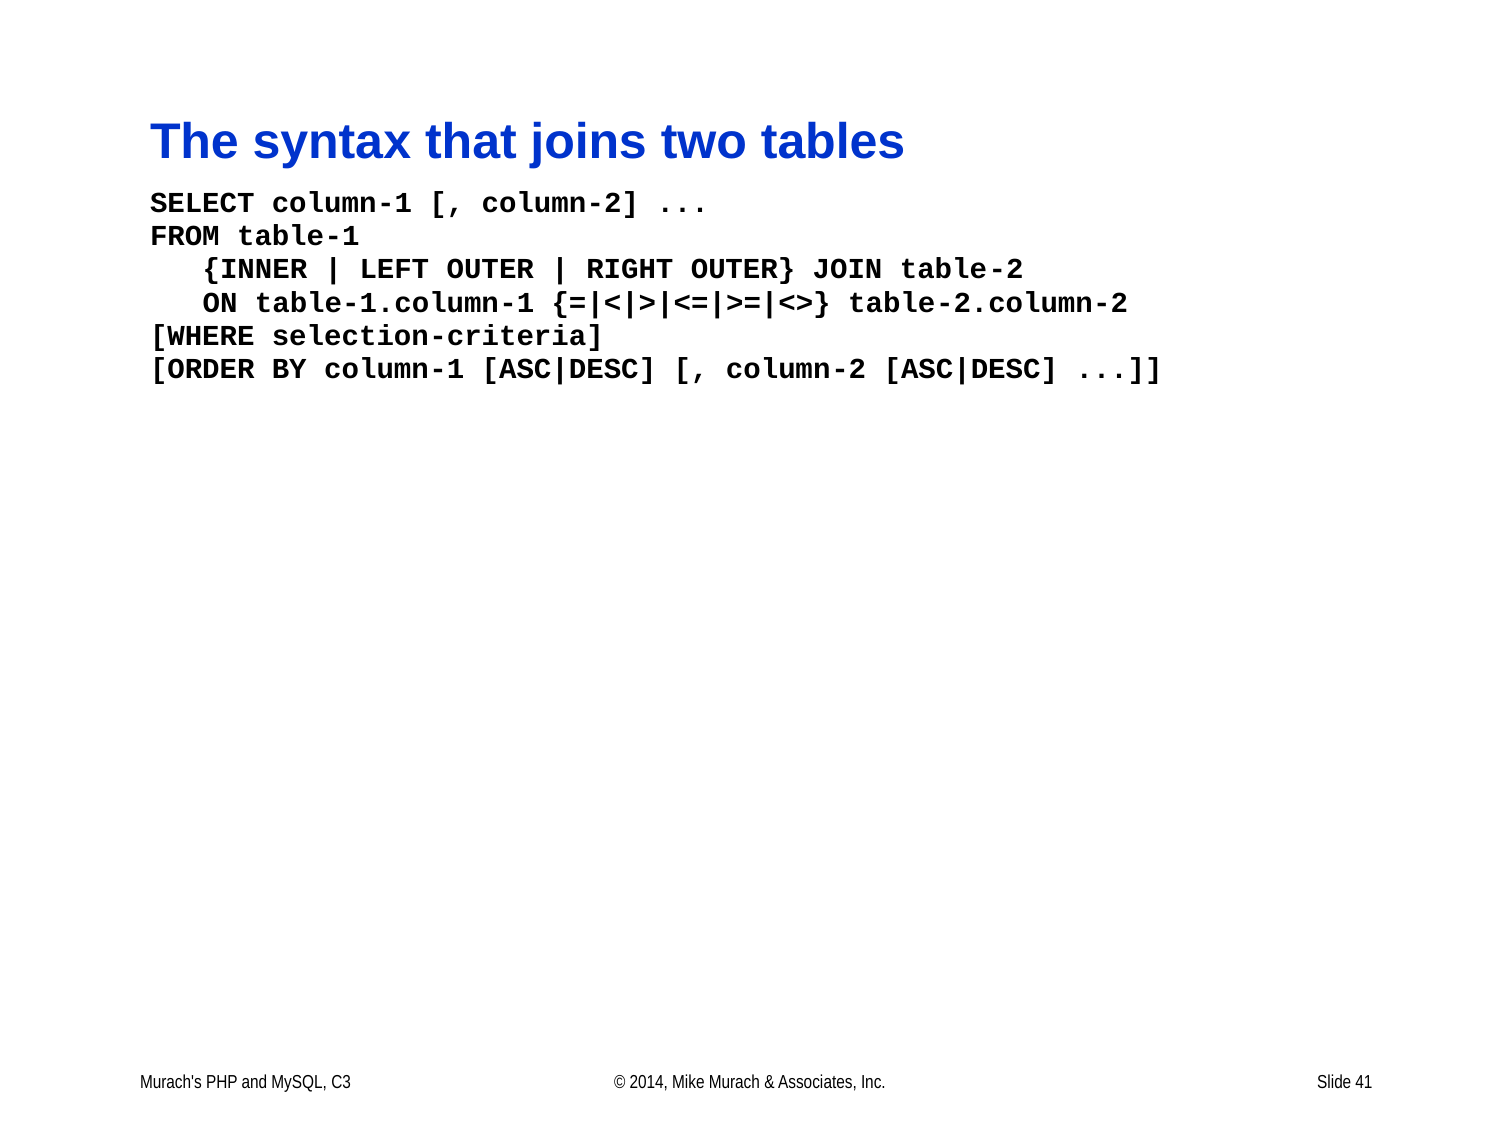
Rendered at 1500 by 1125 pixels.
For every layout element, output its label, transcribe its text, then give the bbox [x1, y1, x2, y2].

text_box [149, 187, 1346, 520]
slide_number Murach's PHP and MySQL, C3 [125, 1025, 450, 1100]
slide_number Slide 41 [1074, 1025, 1388, 1100]
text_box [149, 112, 1128, 183]
footer © 2014, Mike Murach & Associates, Inc. [474, 1025, 1025, 1100]
